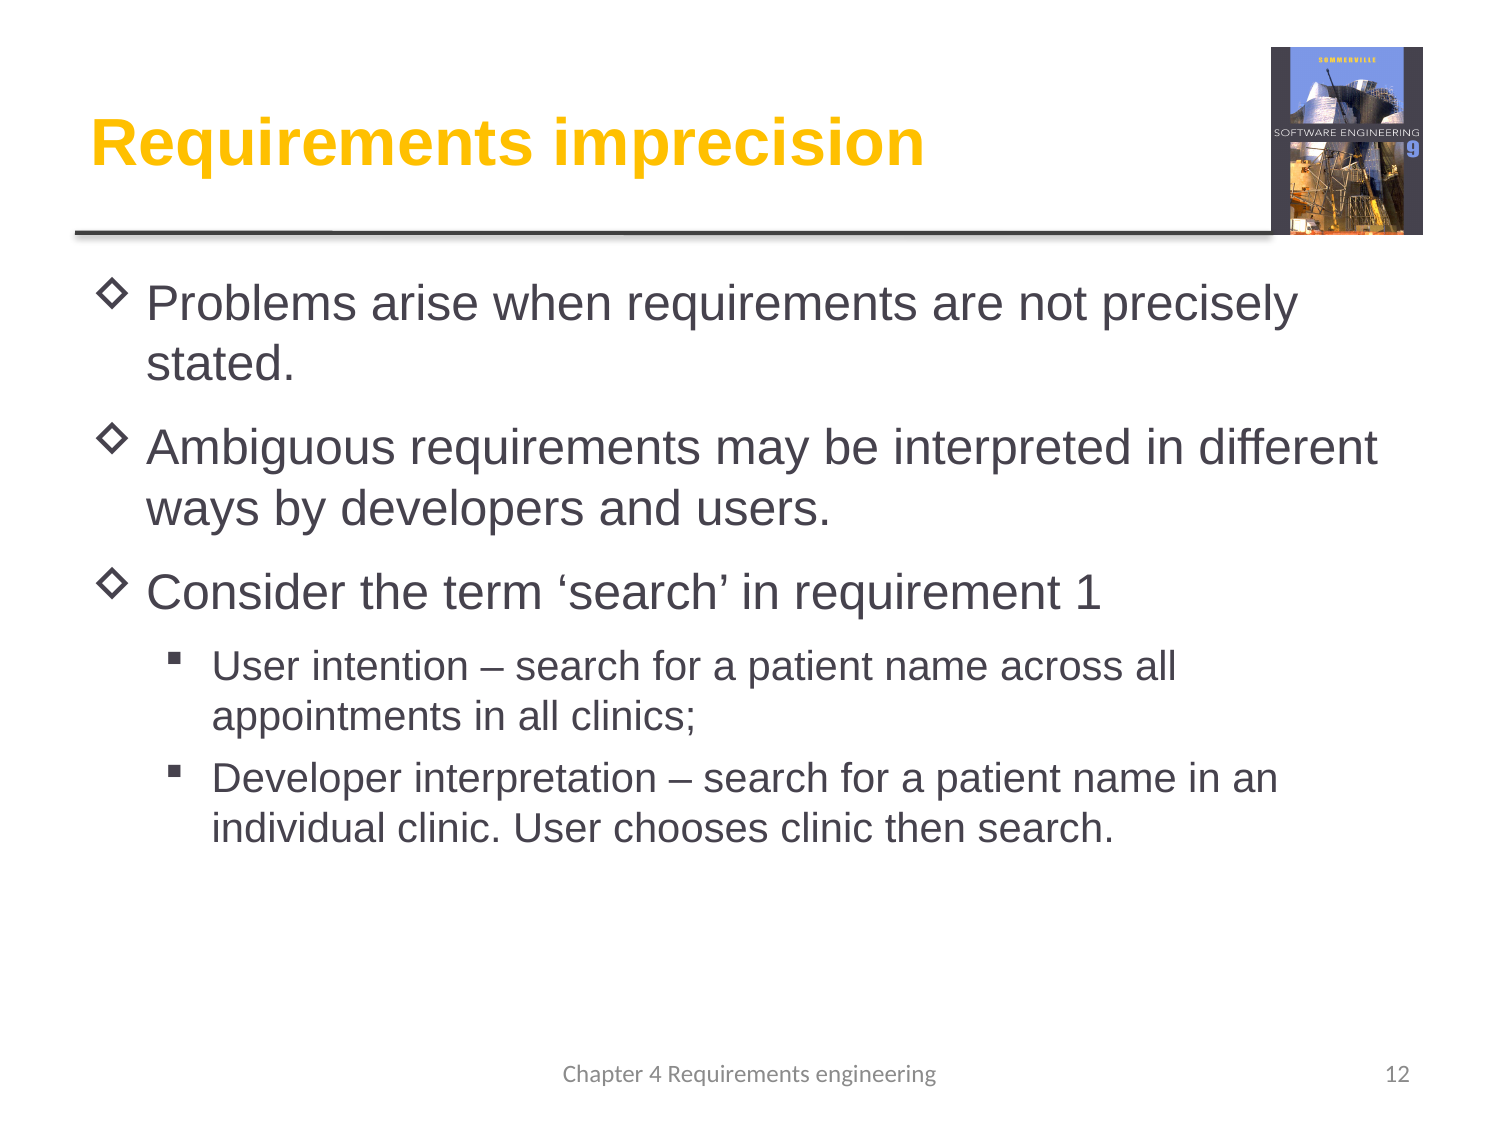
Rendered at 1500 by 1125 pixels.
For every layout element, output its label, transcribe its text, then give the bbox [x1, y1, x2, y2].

slide_number 12 [1074, 1042, 1425, 1103]
title Requirements imprecision [74, 44, 1272, 233]
footer Chapter 4 Requirements engineering [512, 1042, 988, 1103]
list Problems arise when requirements are not precisely stated. Ambiguous requirements may be interpreted in different ways by developers and users. Consider the term ‘search’ in requirement 1 User intention – search for a patient name across all appointments in all clinics; Developer interpretation – search for a patient name in an individual clinic. User chooses clinic then search. [75, 262, 1425, 1005]
picture [1272, 47, 1423, 235]
